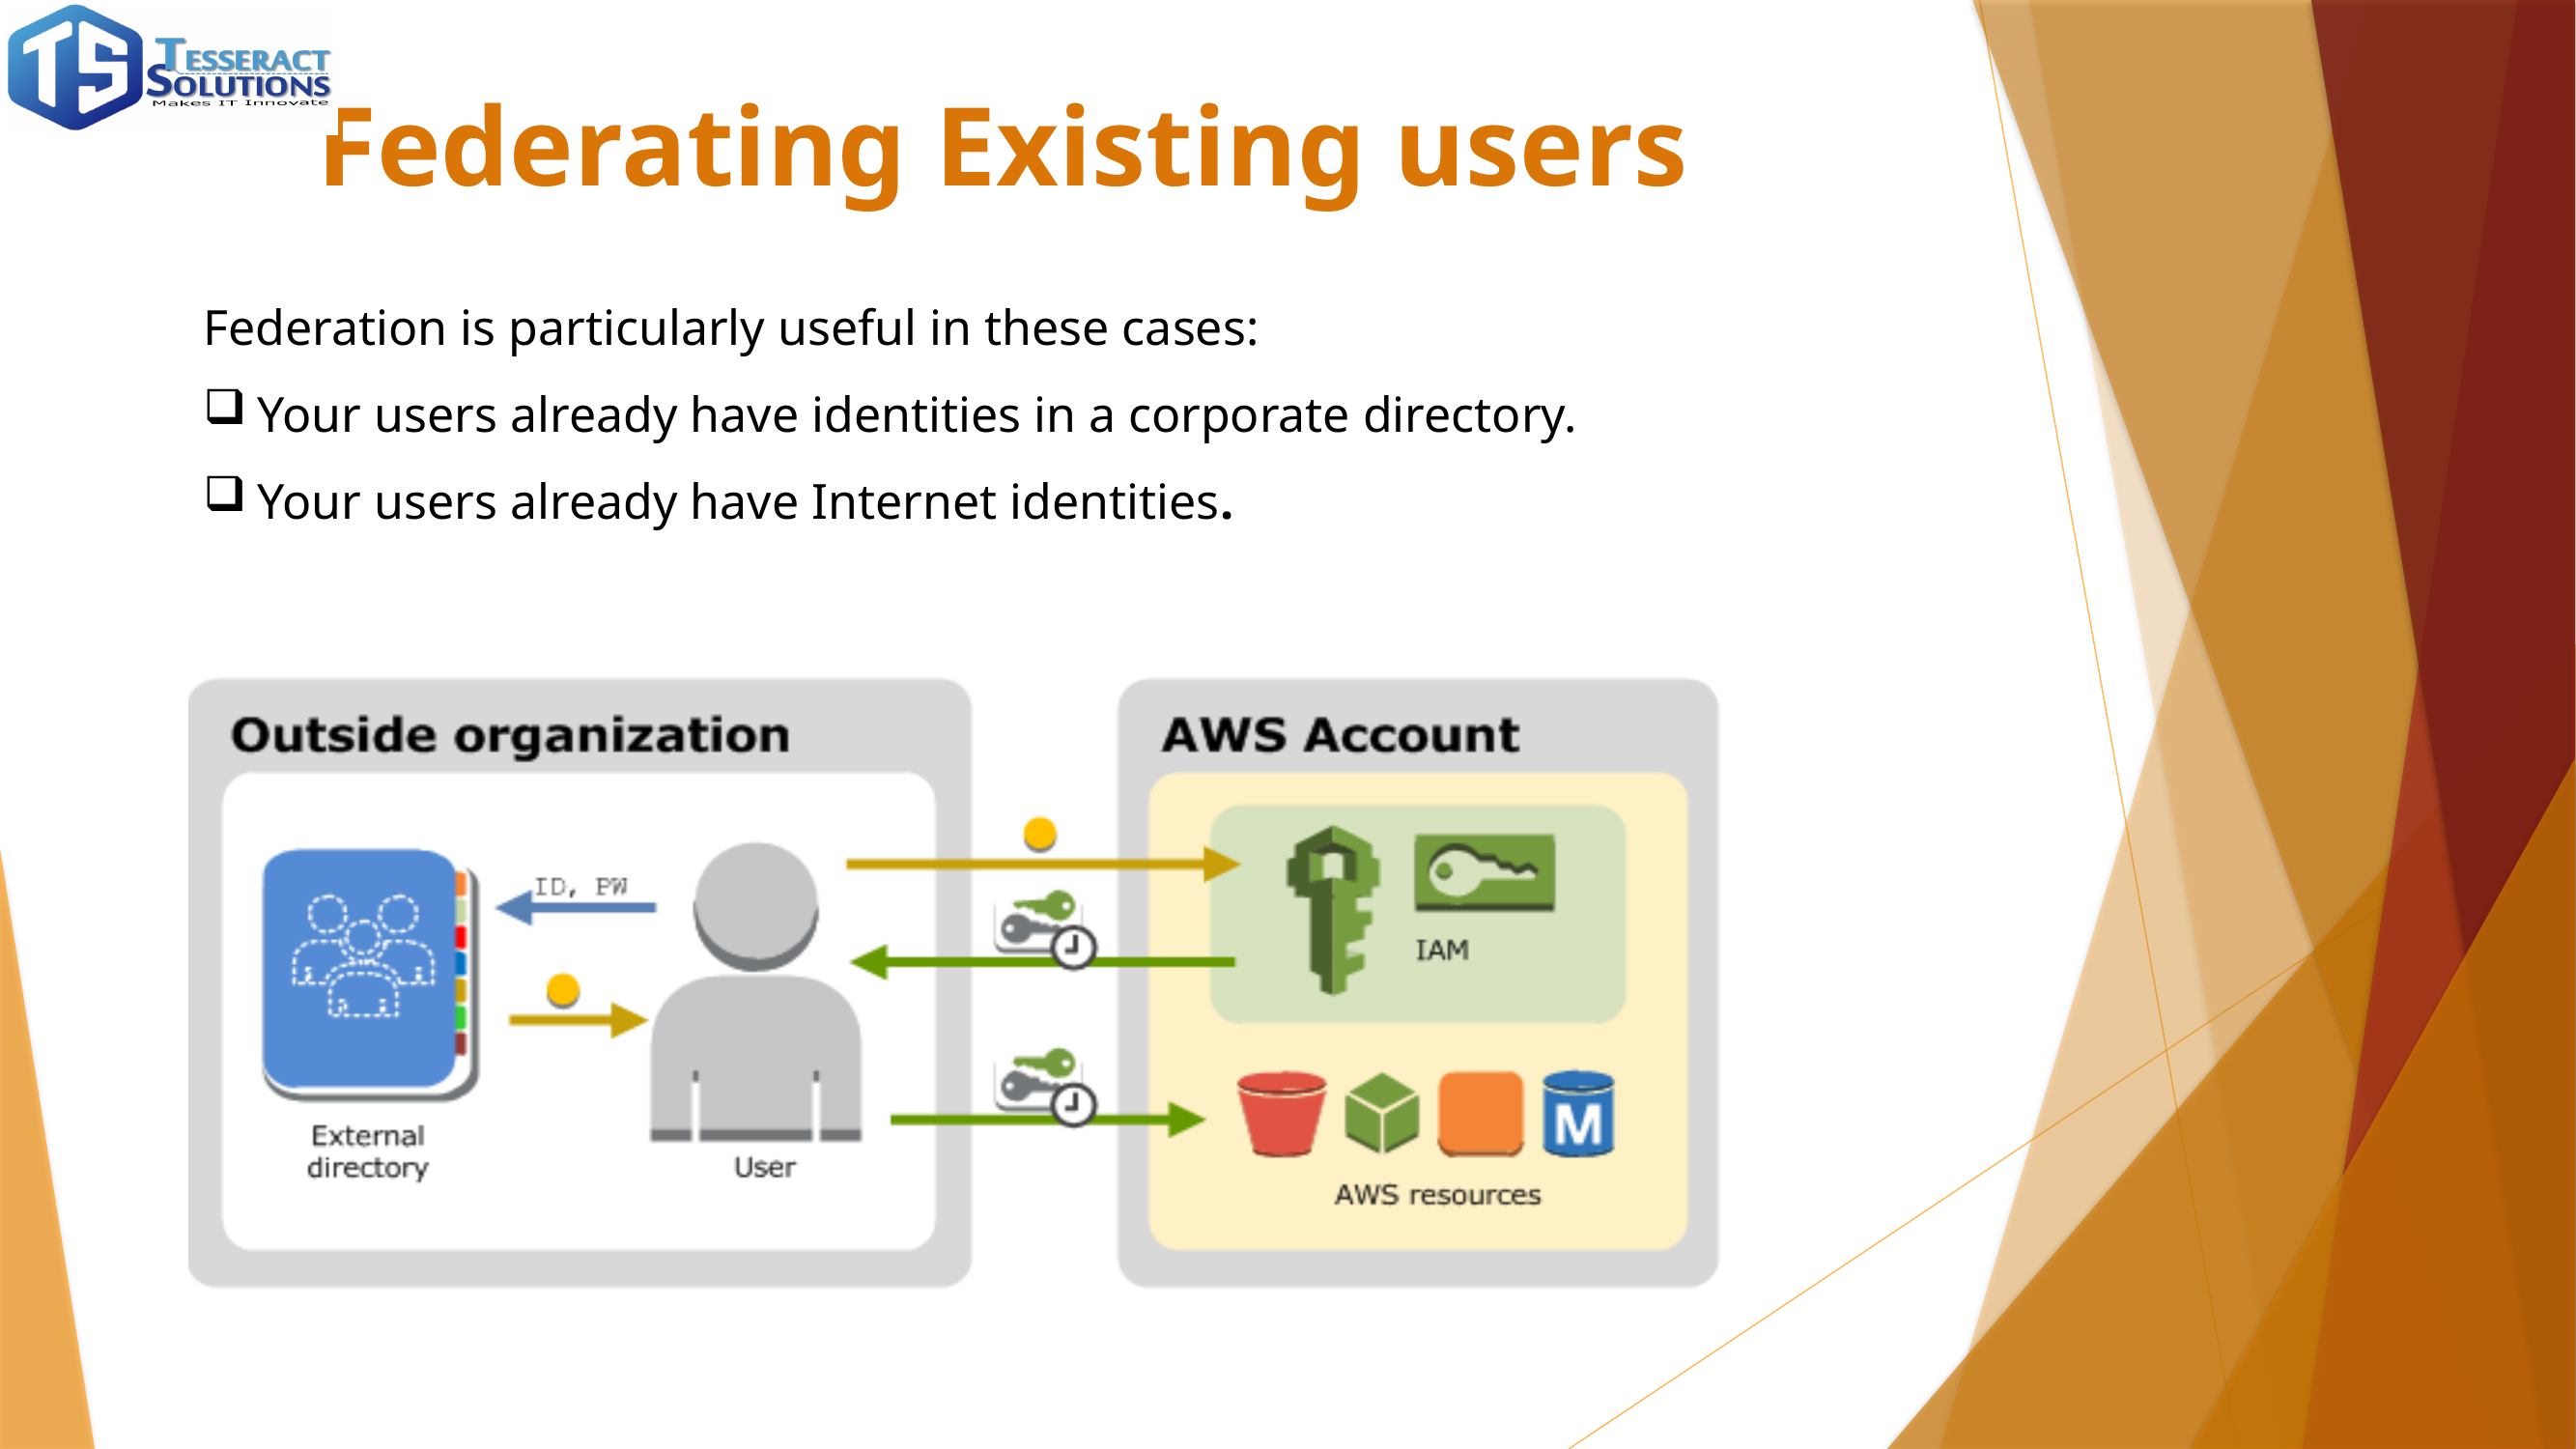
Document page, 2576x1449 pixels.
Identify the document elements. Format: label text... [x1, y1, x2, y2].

picture [3, 1, 339, 136]
text_box Federation is particularly useful in these cases: Your users already have identities in a corporate directory. Your users already have Internet identities. [188, 289, 1965, 536]
text_box Federating Existing users [0, 70, 2009, 215]
picture [188, 651, 1723, 1305]
